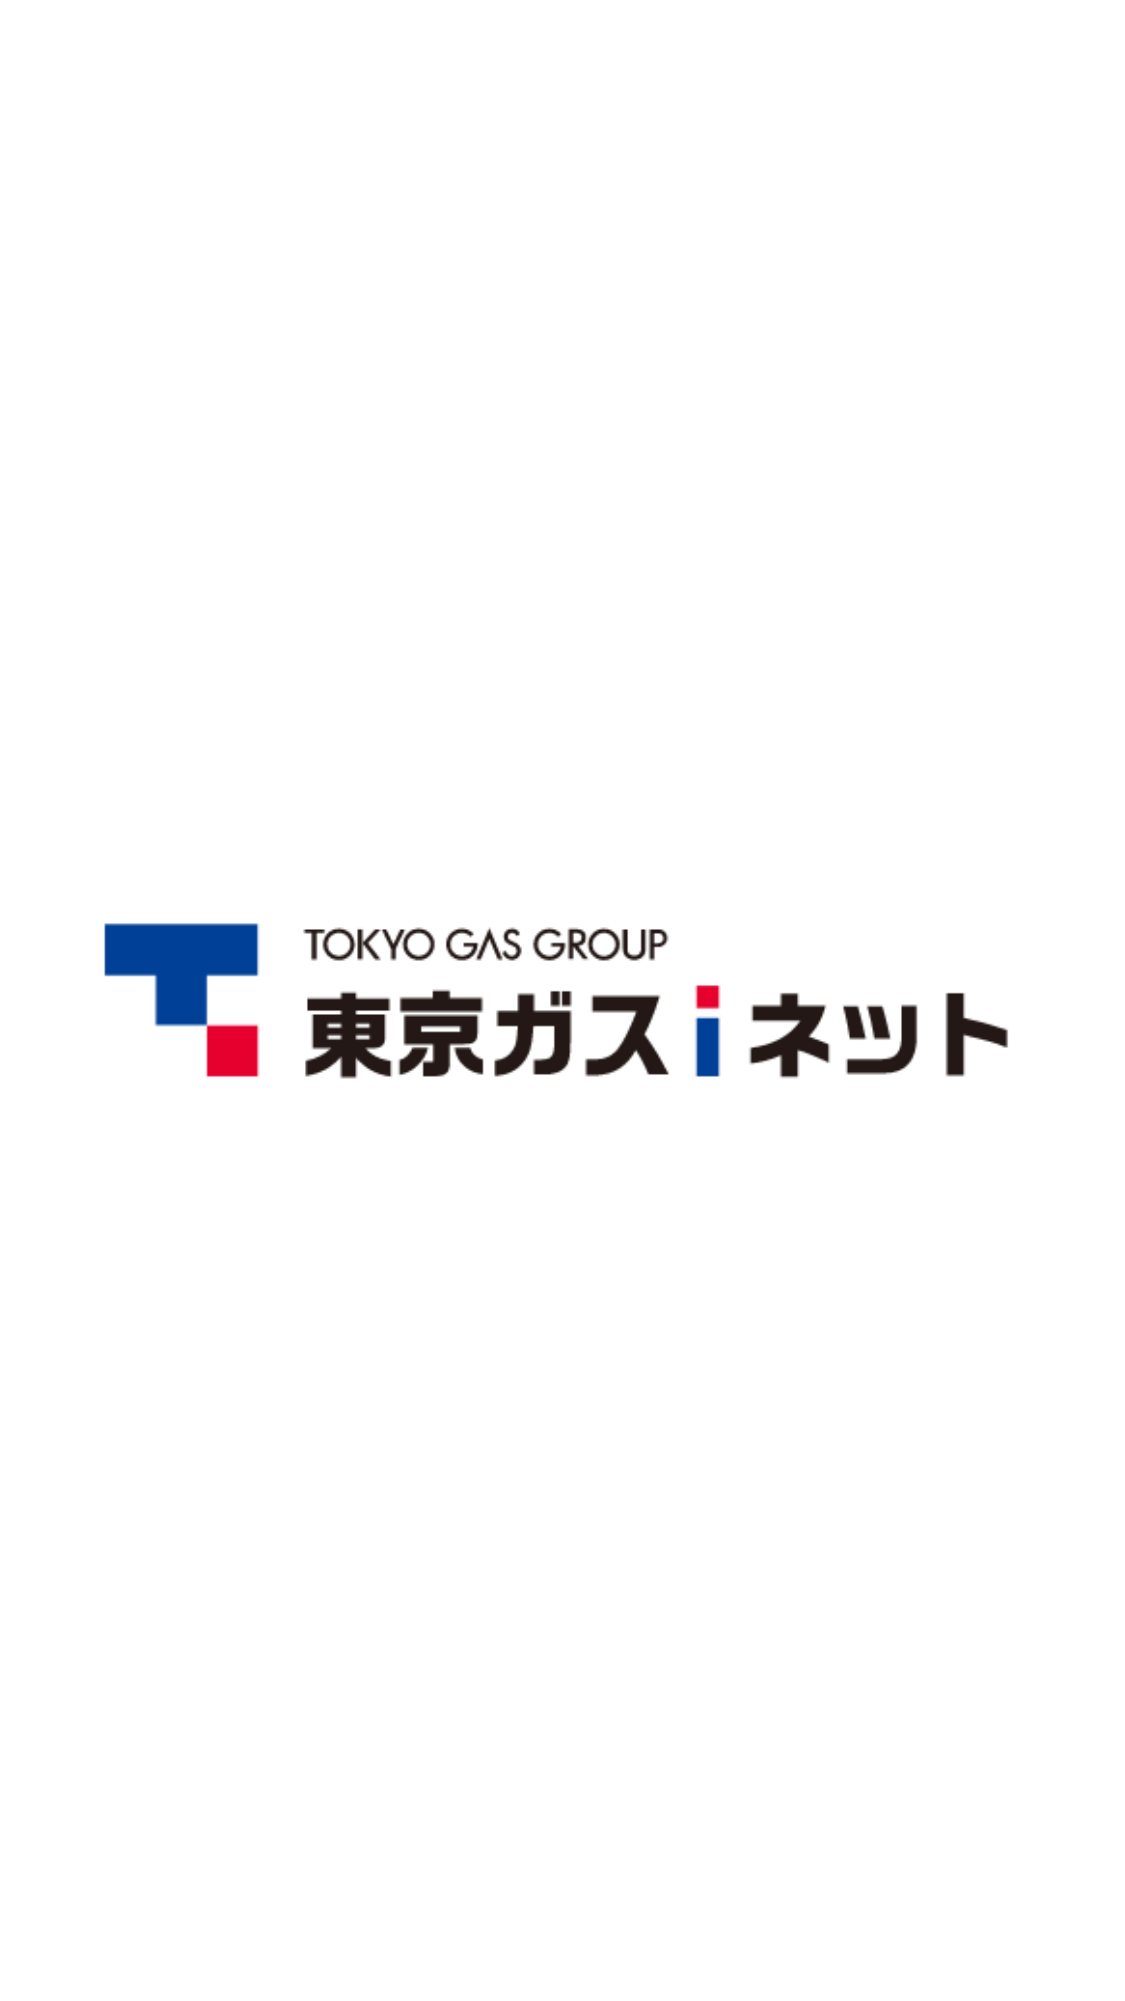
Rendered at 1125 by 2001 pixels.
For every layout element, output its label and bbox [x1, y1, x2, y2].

picture [5, 845, 1120, 1155]
